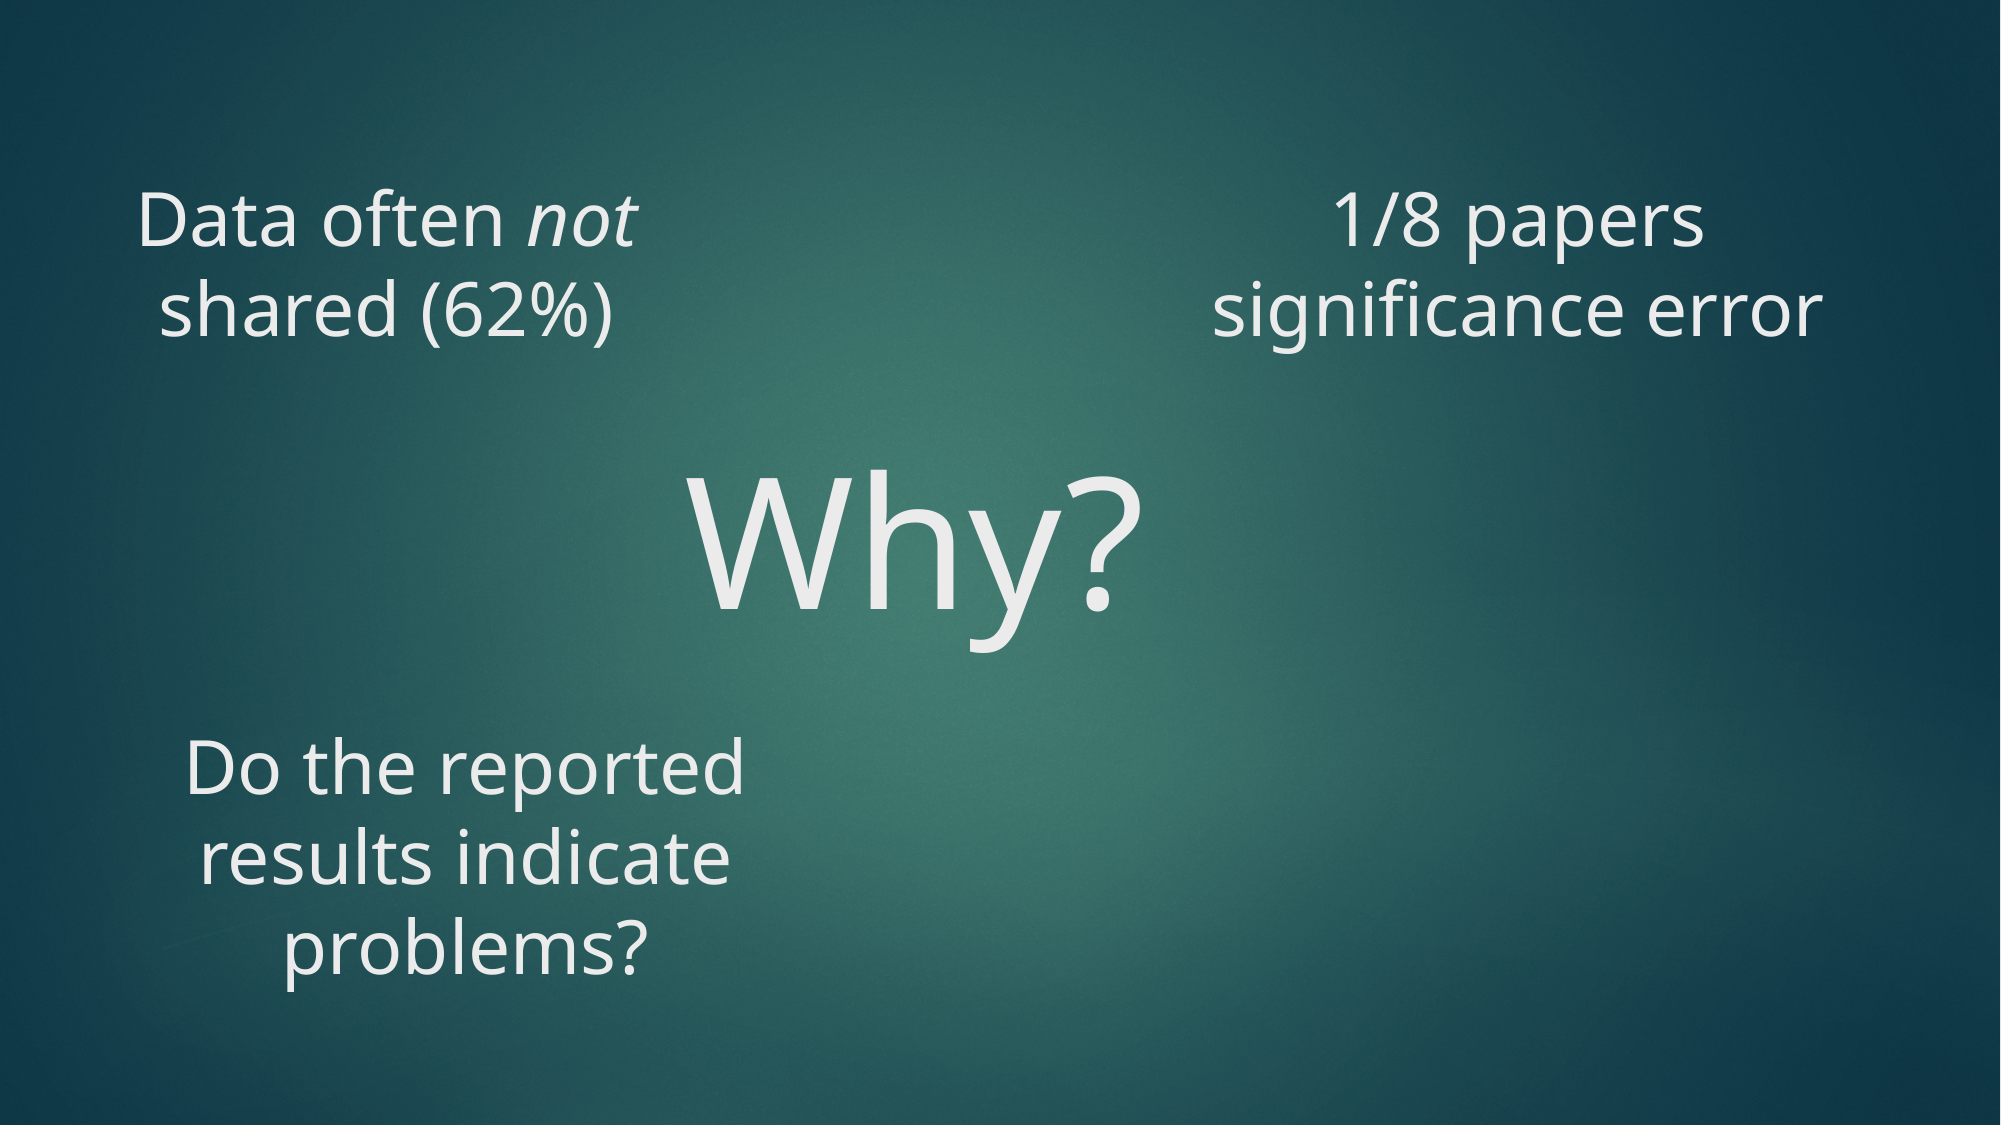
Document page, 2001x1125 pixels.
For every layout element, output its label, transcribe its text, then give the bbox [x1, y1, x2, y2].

text_box 1/8 papers significance error [1188, 164, 1849, 378]
text_box Data often not shared (62%) [55, 164, 717, 378]
text_box Do the reported results indicate problems? [55, 711, 876, 1028]
title Why? [143, 418, 1687, 649]
